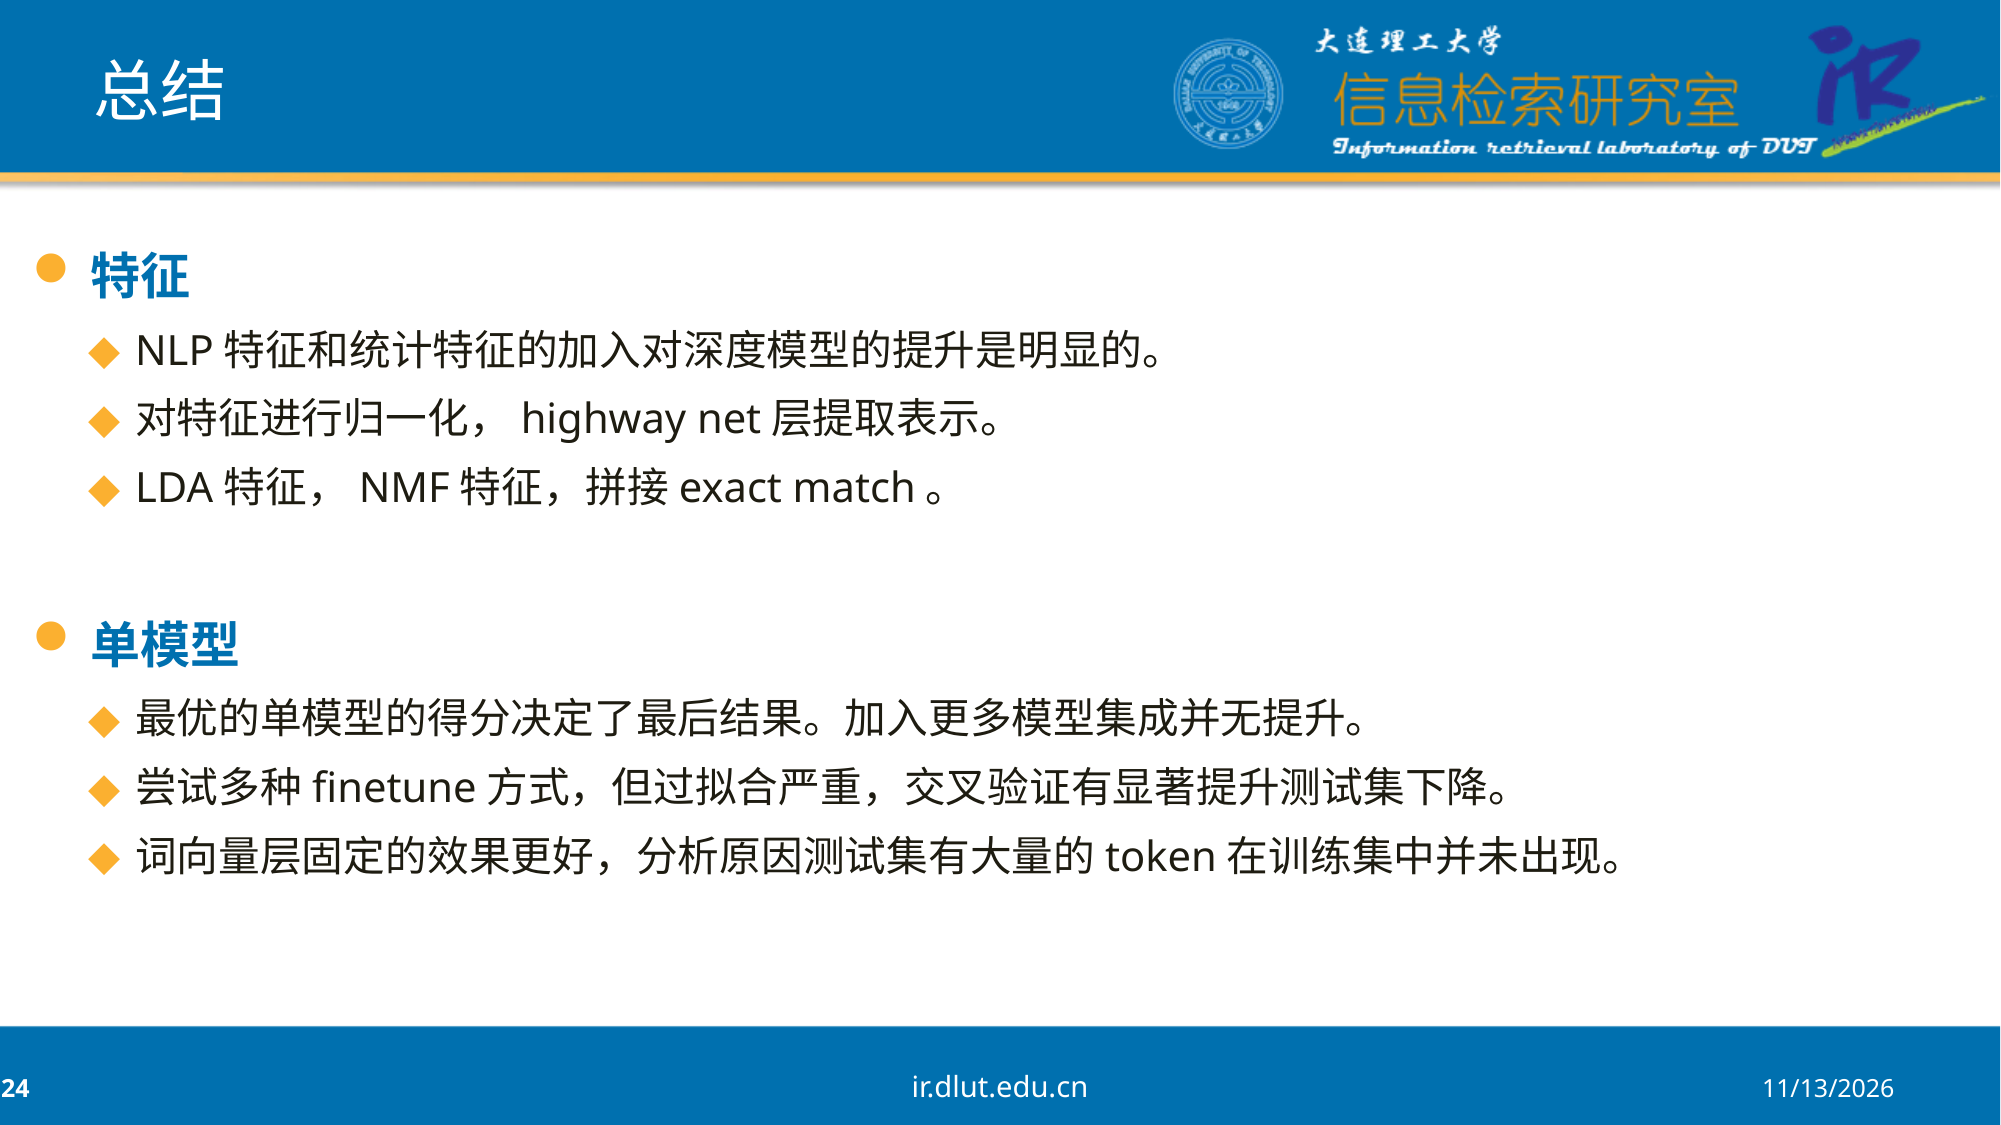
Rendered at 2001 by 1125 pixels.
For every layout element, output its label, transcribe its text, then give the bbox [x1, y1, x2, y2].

picture [0, 0, 2001, 1125]
list 特征 NLP特征和统计特征的加入对深度模型的提升是明显的。 对特征进行归一化，highway net层提取表示。 LDA特征，NMF特征，拼接exact match。 单模型 最优的单模型的得分决定了最后结果。加入更多模型集成并无提升。 尝试多种finetune方式，但过拟合严重，交叉验证有显著提升测试集下降。 词向量层固定的效果更好，分析原因测试集有大量的token在训练集中并未出现。 [17, 237, 1912, 1042]
title 总结 [78, 45, 1258, 133]
